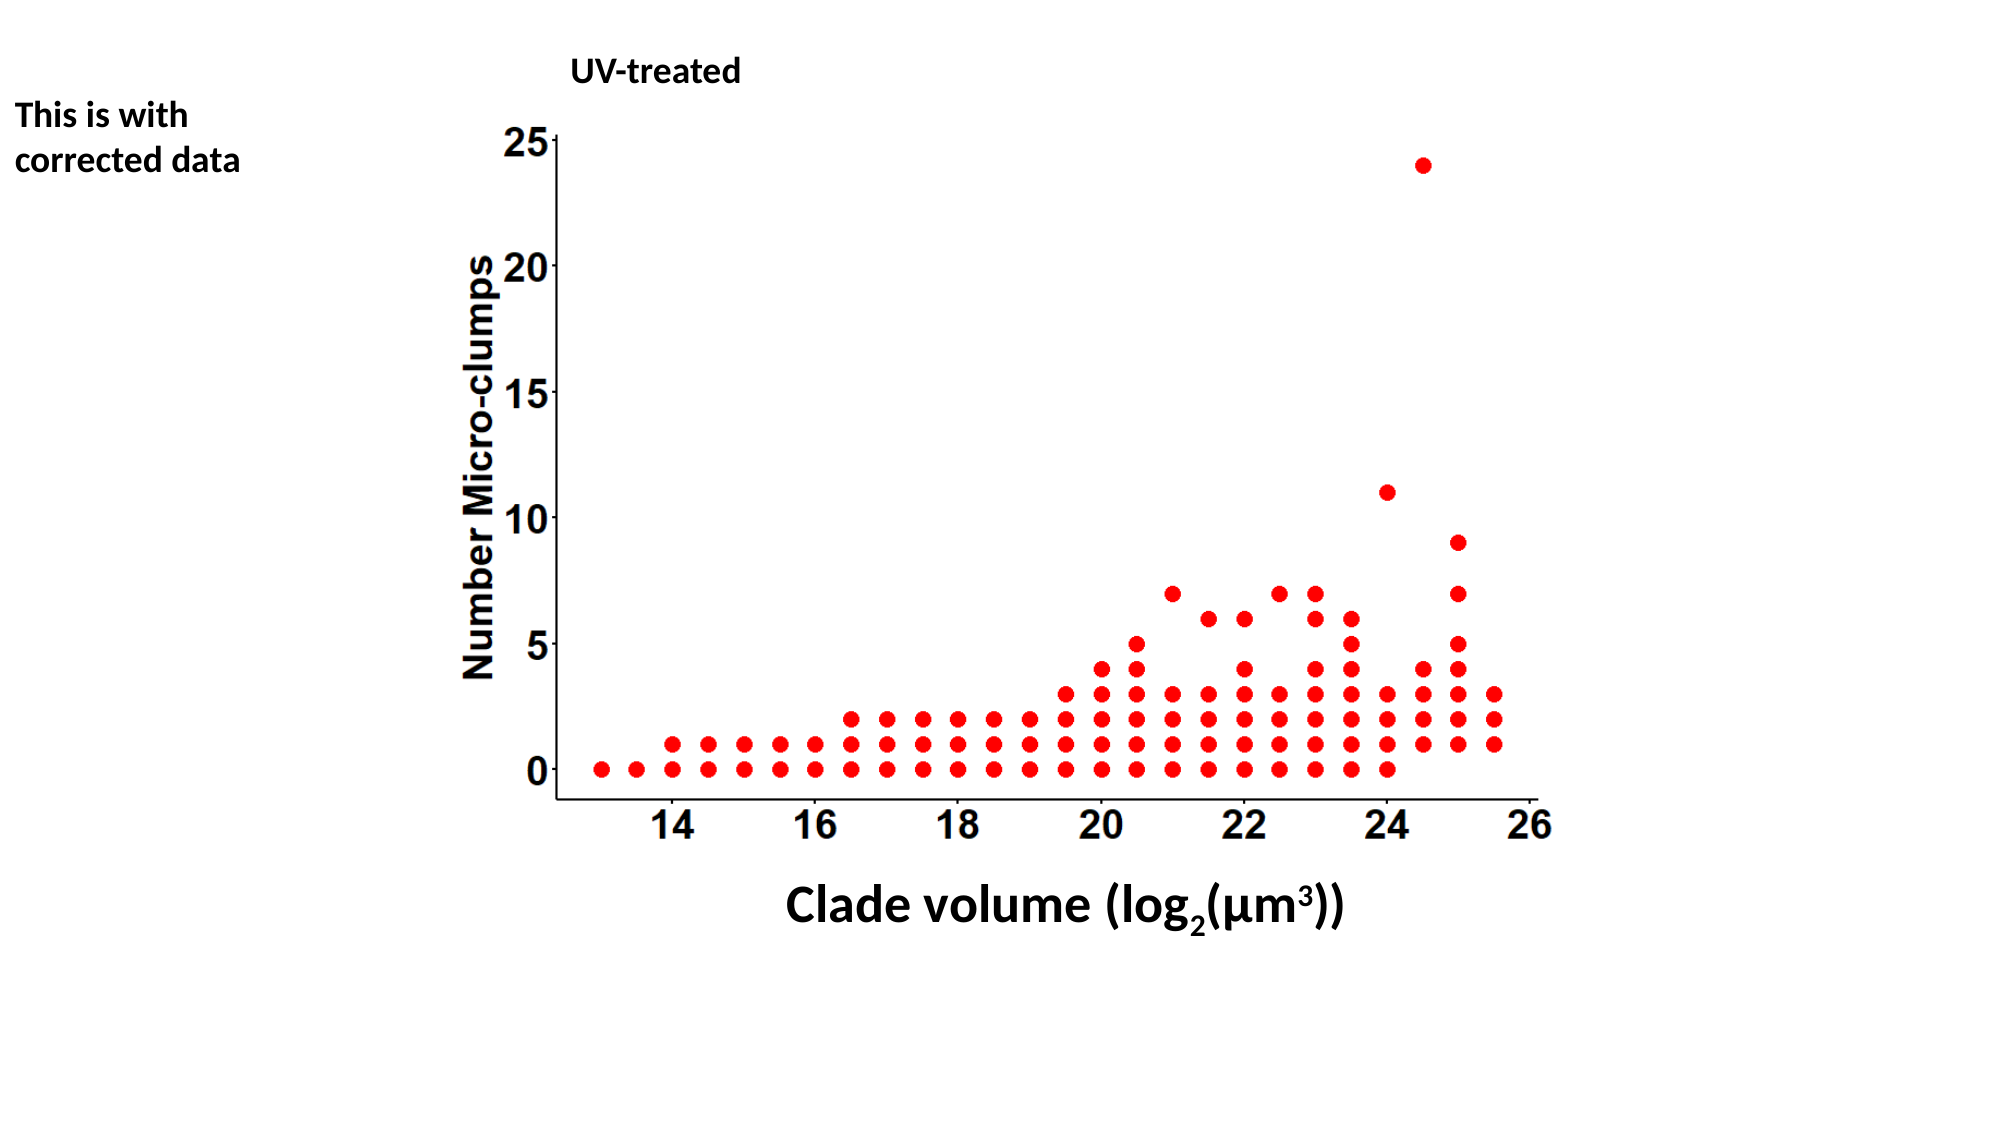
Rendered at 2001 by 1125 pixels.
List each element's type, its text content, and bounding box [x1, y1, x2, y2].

picture [441, 115, 1570, 866]
text_box Clade volume (log2(μm3)) [745, 866, 1389, 951]
text_box This is with corrected data [0, 82, 318, 188]
text_box UV-treated [555, 38, 798, 98]
